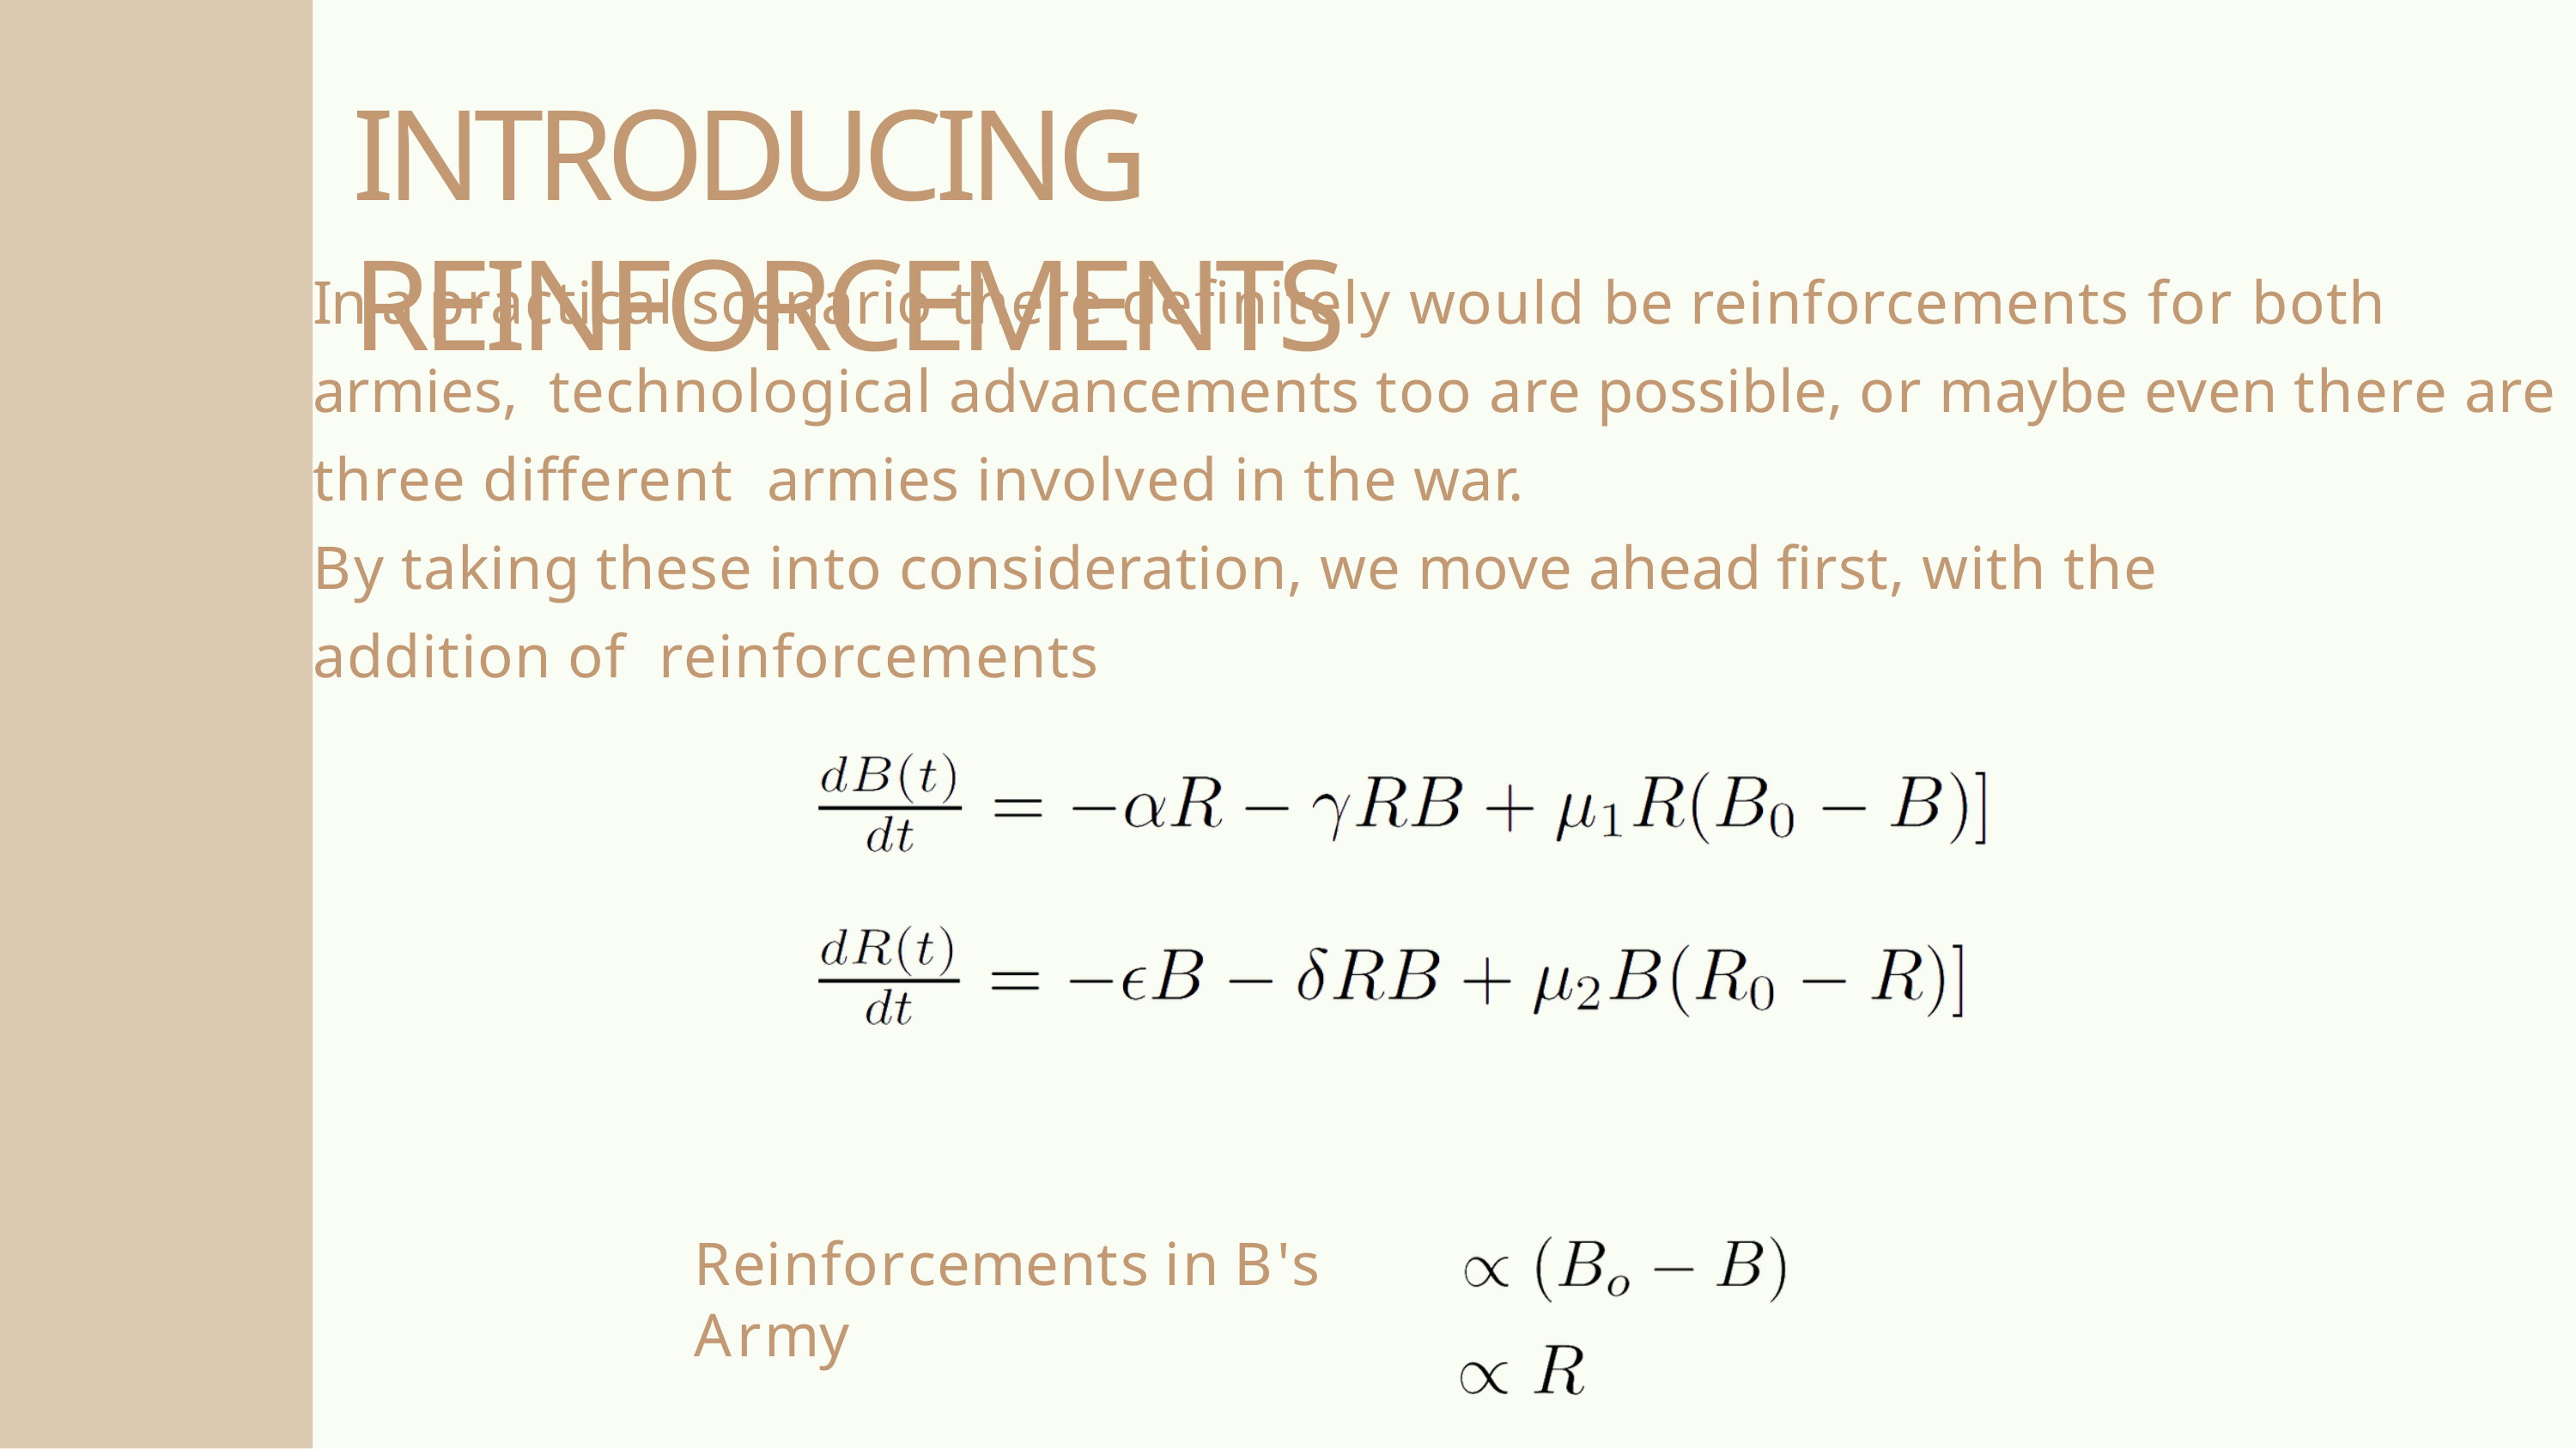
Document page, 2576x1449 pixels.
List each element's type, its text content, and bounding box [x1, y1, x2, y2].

title INTRODUCING REINFORCEMENTS [349, 73, 1972, 376]
text_box In a practical scenario there definitely would be reinforcements for both armies, technological advancements too are possible, or maybe even there are three different armies involved in the war. By taking these into consideration, we move ahead first, with the addition of reinforcements [311, 245, 2565, 689]
picture [771, 724, 2012, 1072]
picture [1447, 1221, 1802, 1307]
text_box Reinforcements in B's Army [692, 1224, 1429, 1369]
picture [1447, 1335, 1597, 1409]
text_box [0, 0, 313, 1449]
